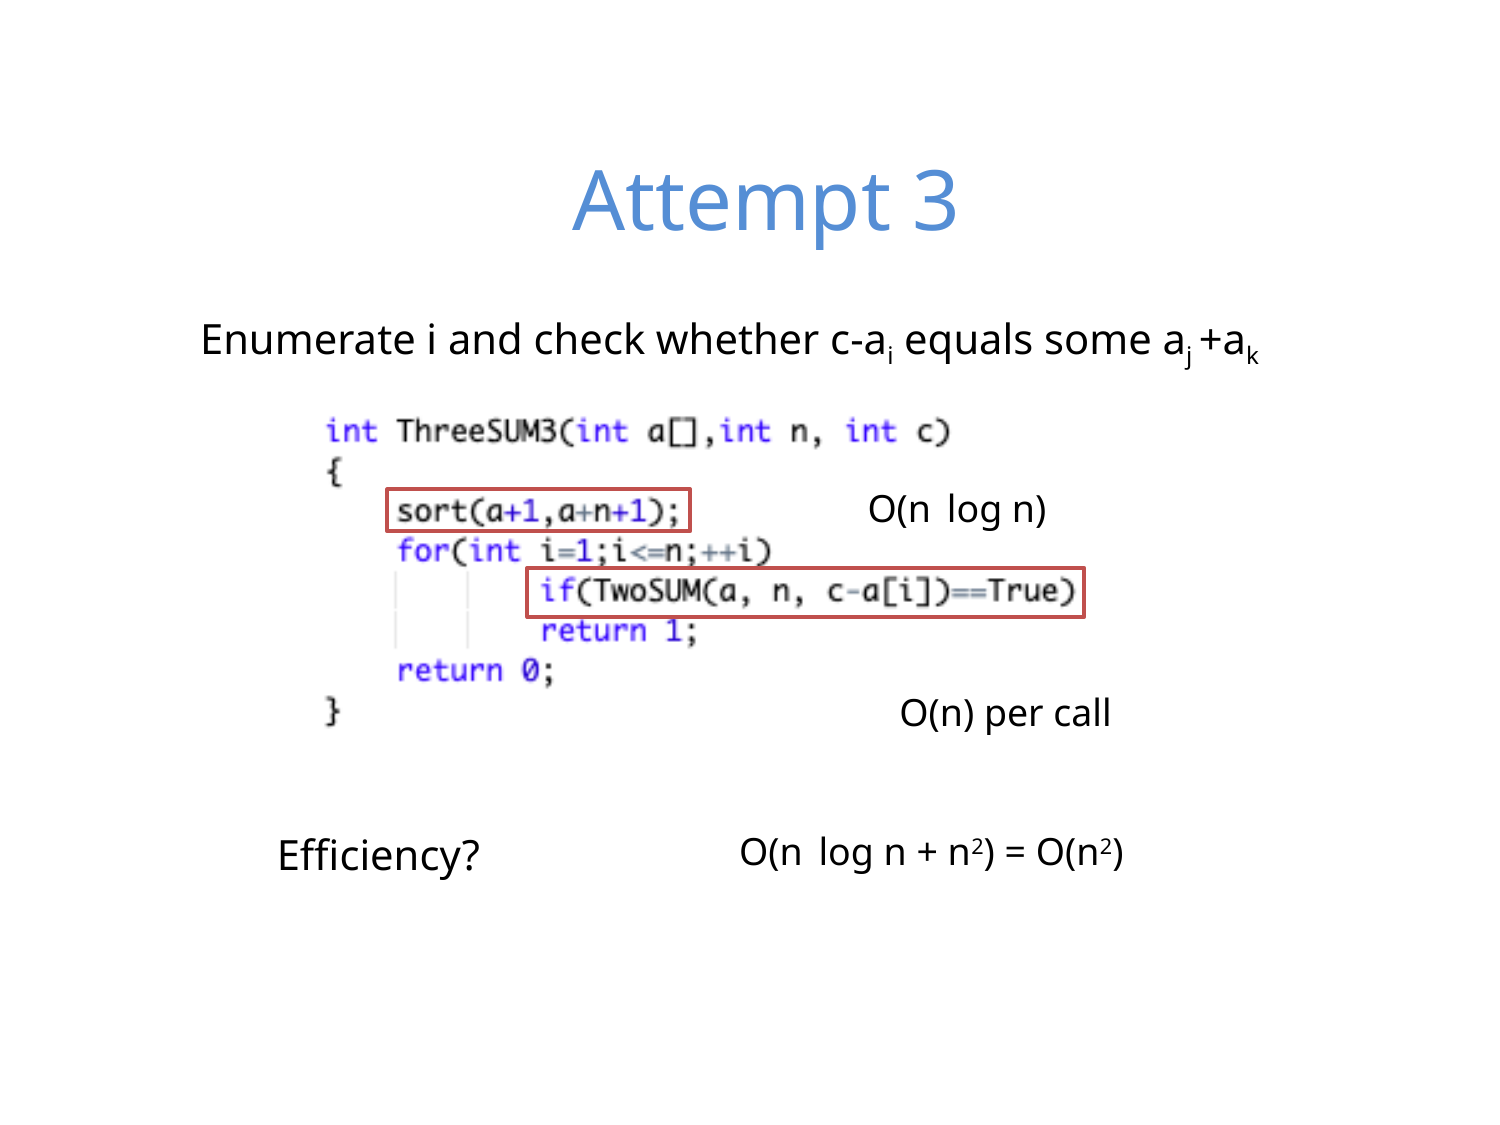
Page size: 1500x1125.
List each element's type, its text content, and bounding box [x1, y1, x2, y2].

title Attempt 3 [187, 97, 1346, 298]
picture [318, 410, 1141, 749]
text_box O(n log n + n2) = O(n2) [724, 820, 1145, 881]
text_box Enumerate i and check whether c-ai equals some aj +ak [185, 305, 1274, 377]
text_box Efficiency? [262, 821, 495, 887]
